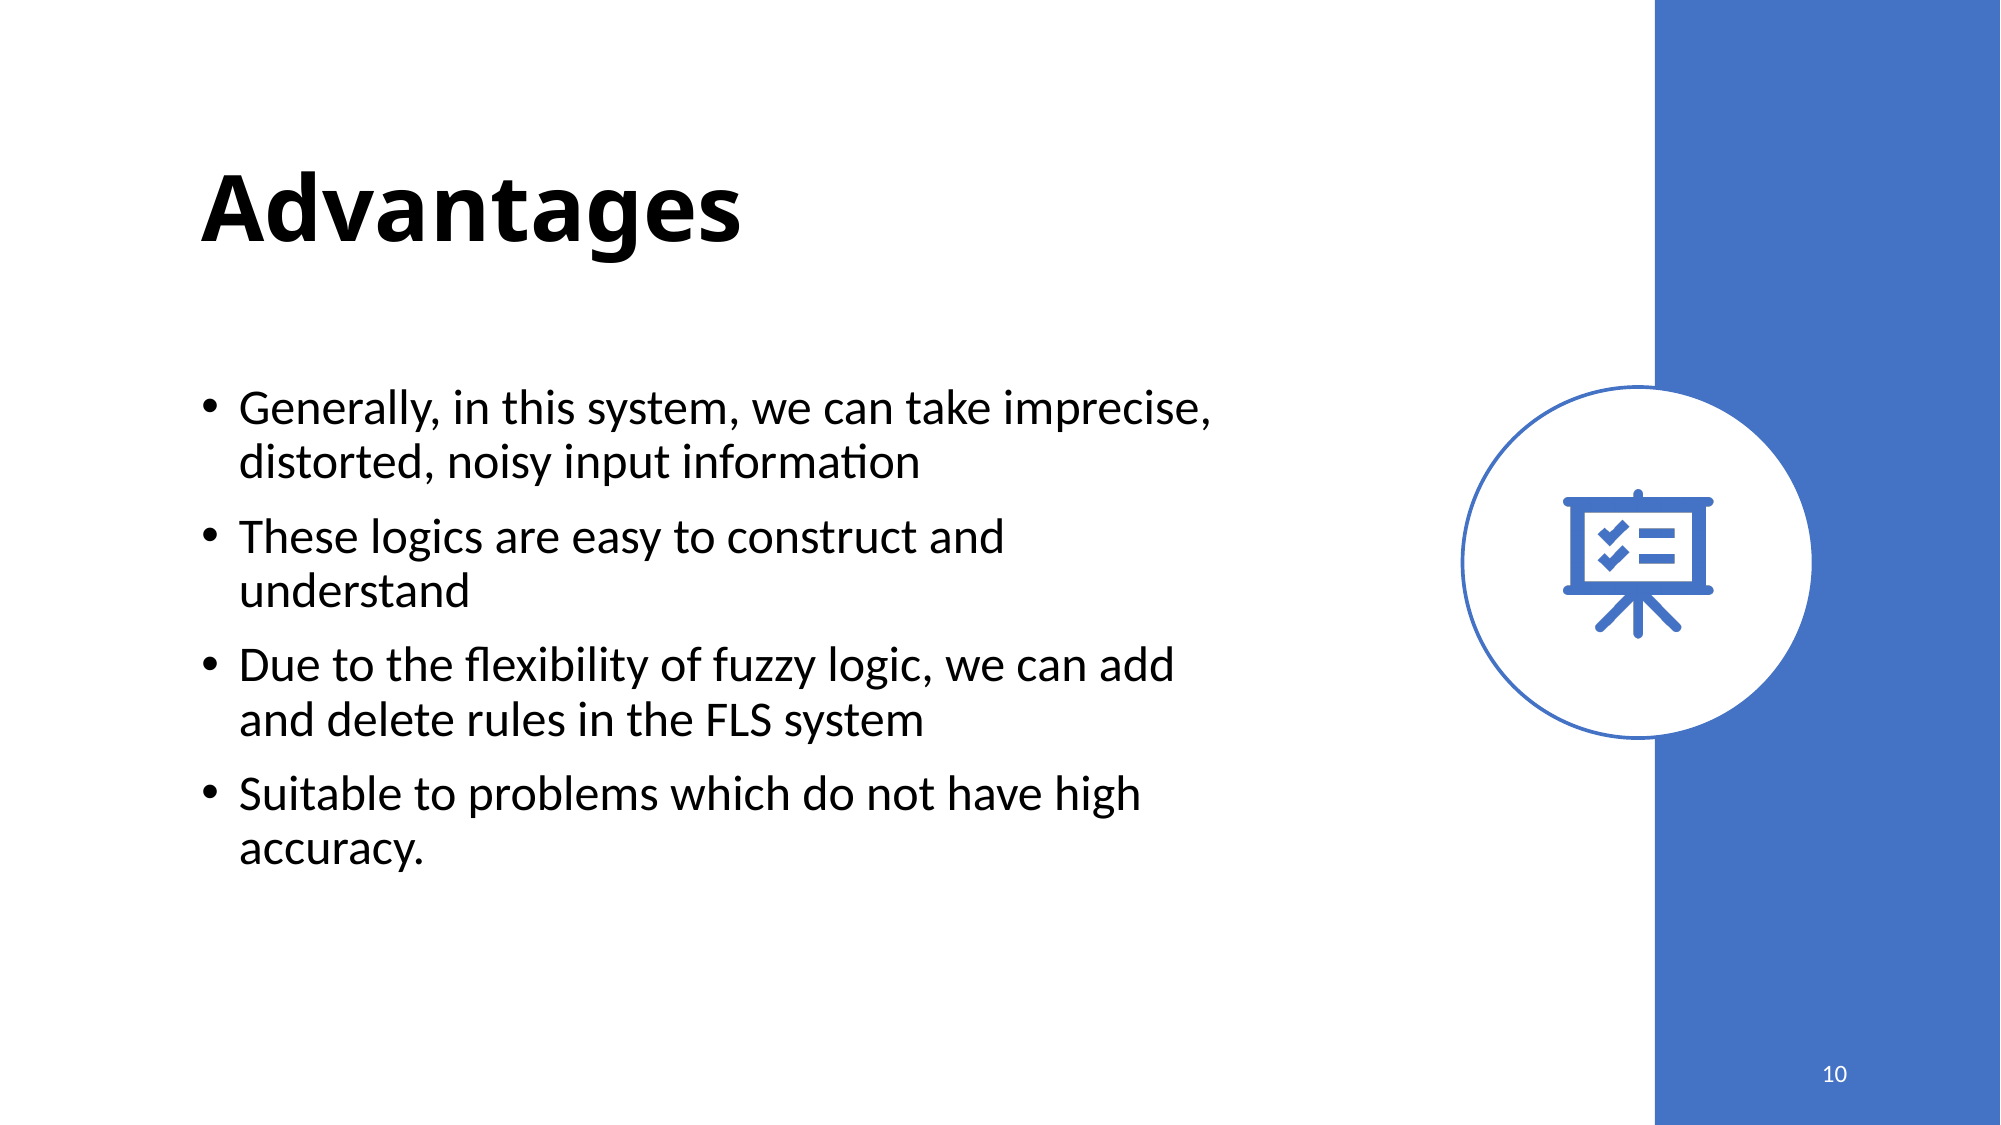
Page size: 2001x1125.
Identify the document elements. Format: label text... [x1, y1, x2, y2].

title Advantages [186, 102, 1413, 321]
slide_number 10 [1696, 1042, 1863, 1103]
picture [1544, 468, 1732, 657]
text_box [1654, 0, 2000, 1125]
text_box [1461, 385, 1815, 740]
list Generally, in this system, we can take imprecise, distorted, noisy input information These logics are easy to construct and understand Due to the flexibility of fuzzy logic, we can add and delete rules in the FLS system Suitable to problems which do not have high accuracy. [186, 373, 1248, 940]
